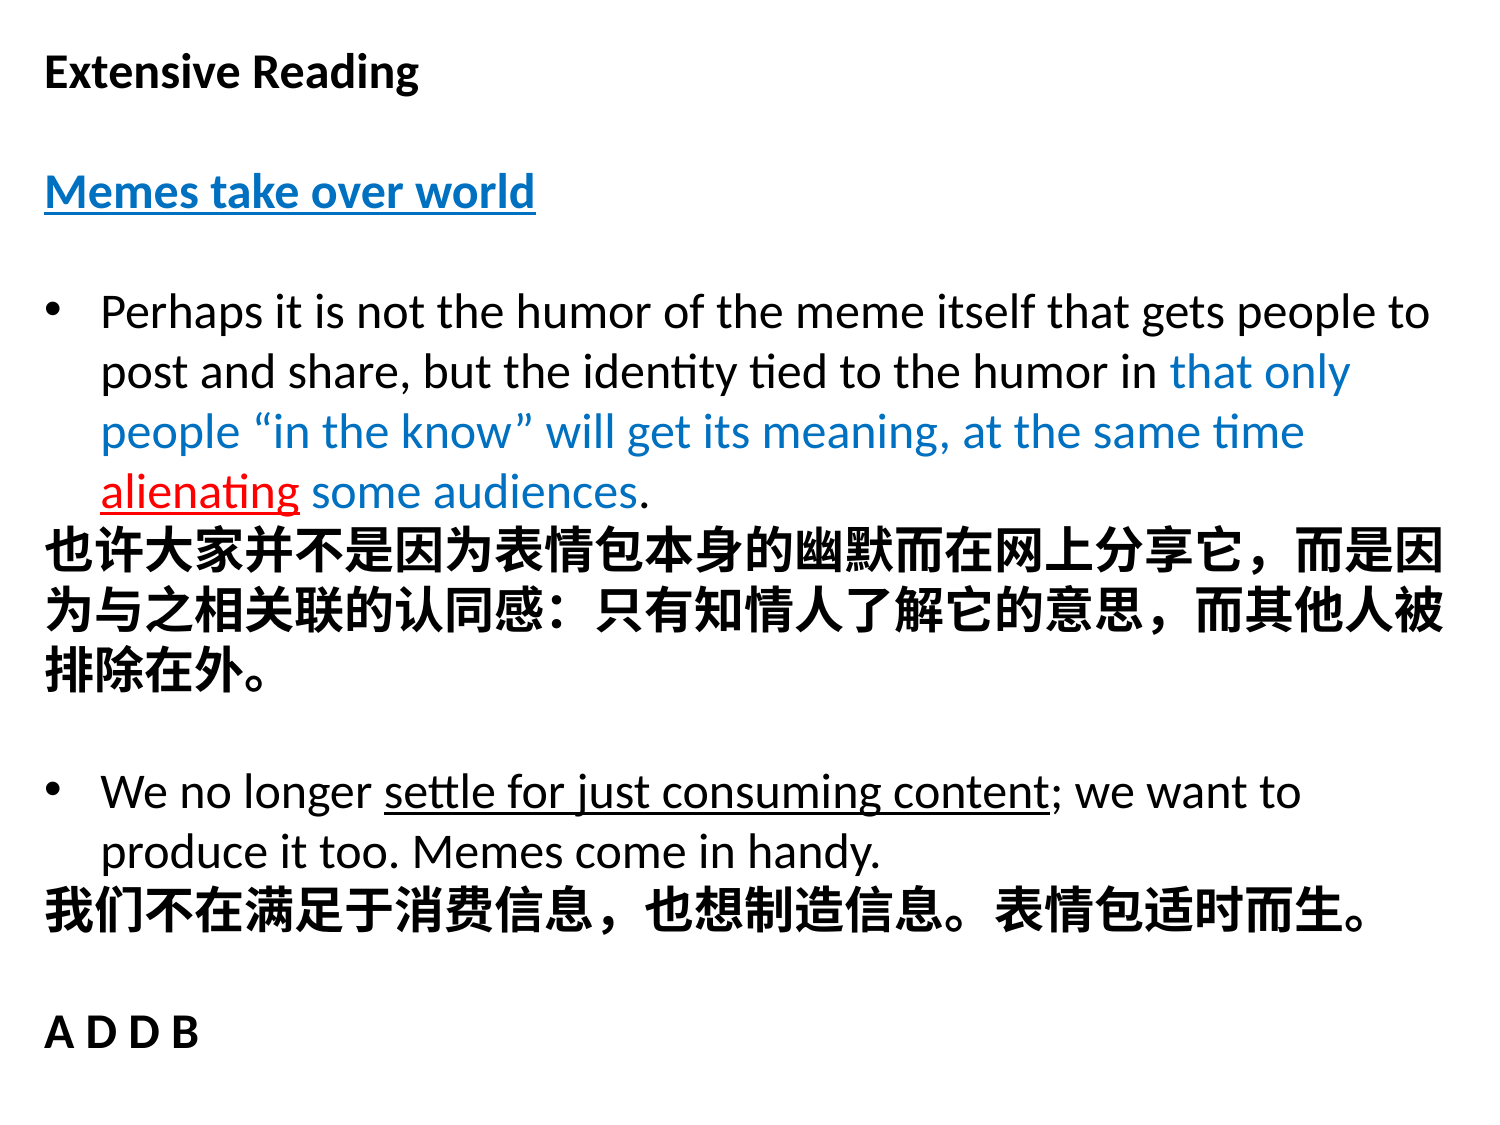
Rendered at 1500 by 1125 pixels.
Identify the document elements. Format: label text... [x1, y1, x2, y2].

text_box Extensive Reading Memes take over world Perhaps it is not the humor of the meme itself that gets people to post and share, but the identity tied to the humor in that only people “in the know” will get its meaning, at the same time alienating some audiences. 也许大家并不是因为表情包本身的幽默而在网上分享它，而是因为与之相关联的认同感：只有知情人了解它的意思，而其他人被排除在外。 We no longer settle for just consuming content; we want to produce it too. Memes come in handy. 我们不在满足于消费信息，也想制造信息。表情包适时而生。 A D D B [29, 30, 1471, 1066]
